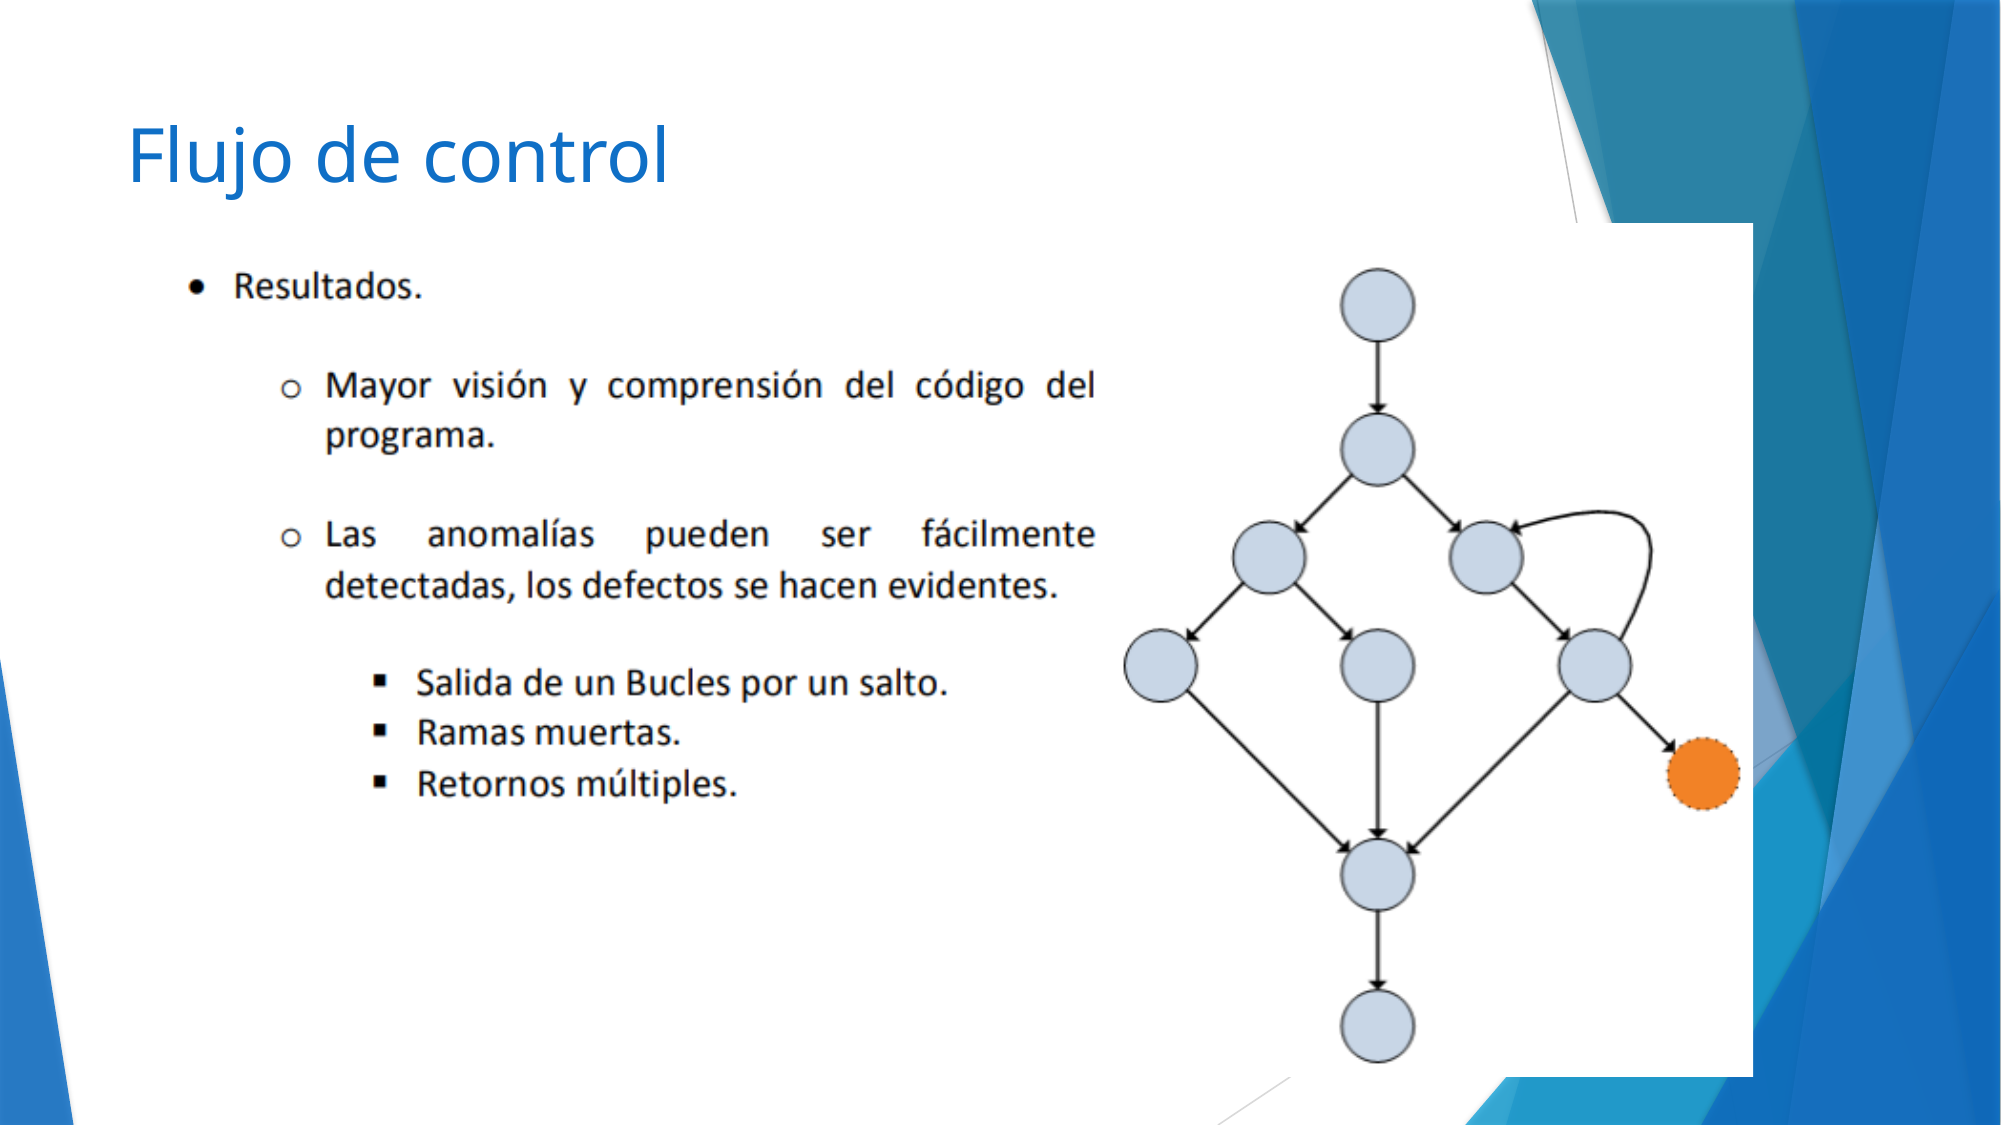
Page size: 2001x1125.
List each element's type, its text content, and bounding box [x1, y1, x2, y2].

picture [126, 222, 1754, 1078]
title Flujo de control [111, 99, 1522, 317]
